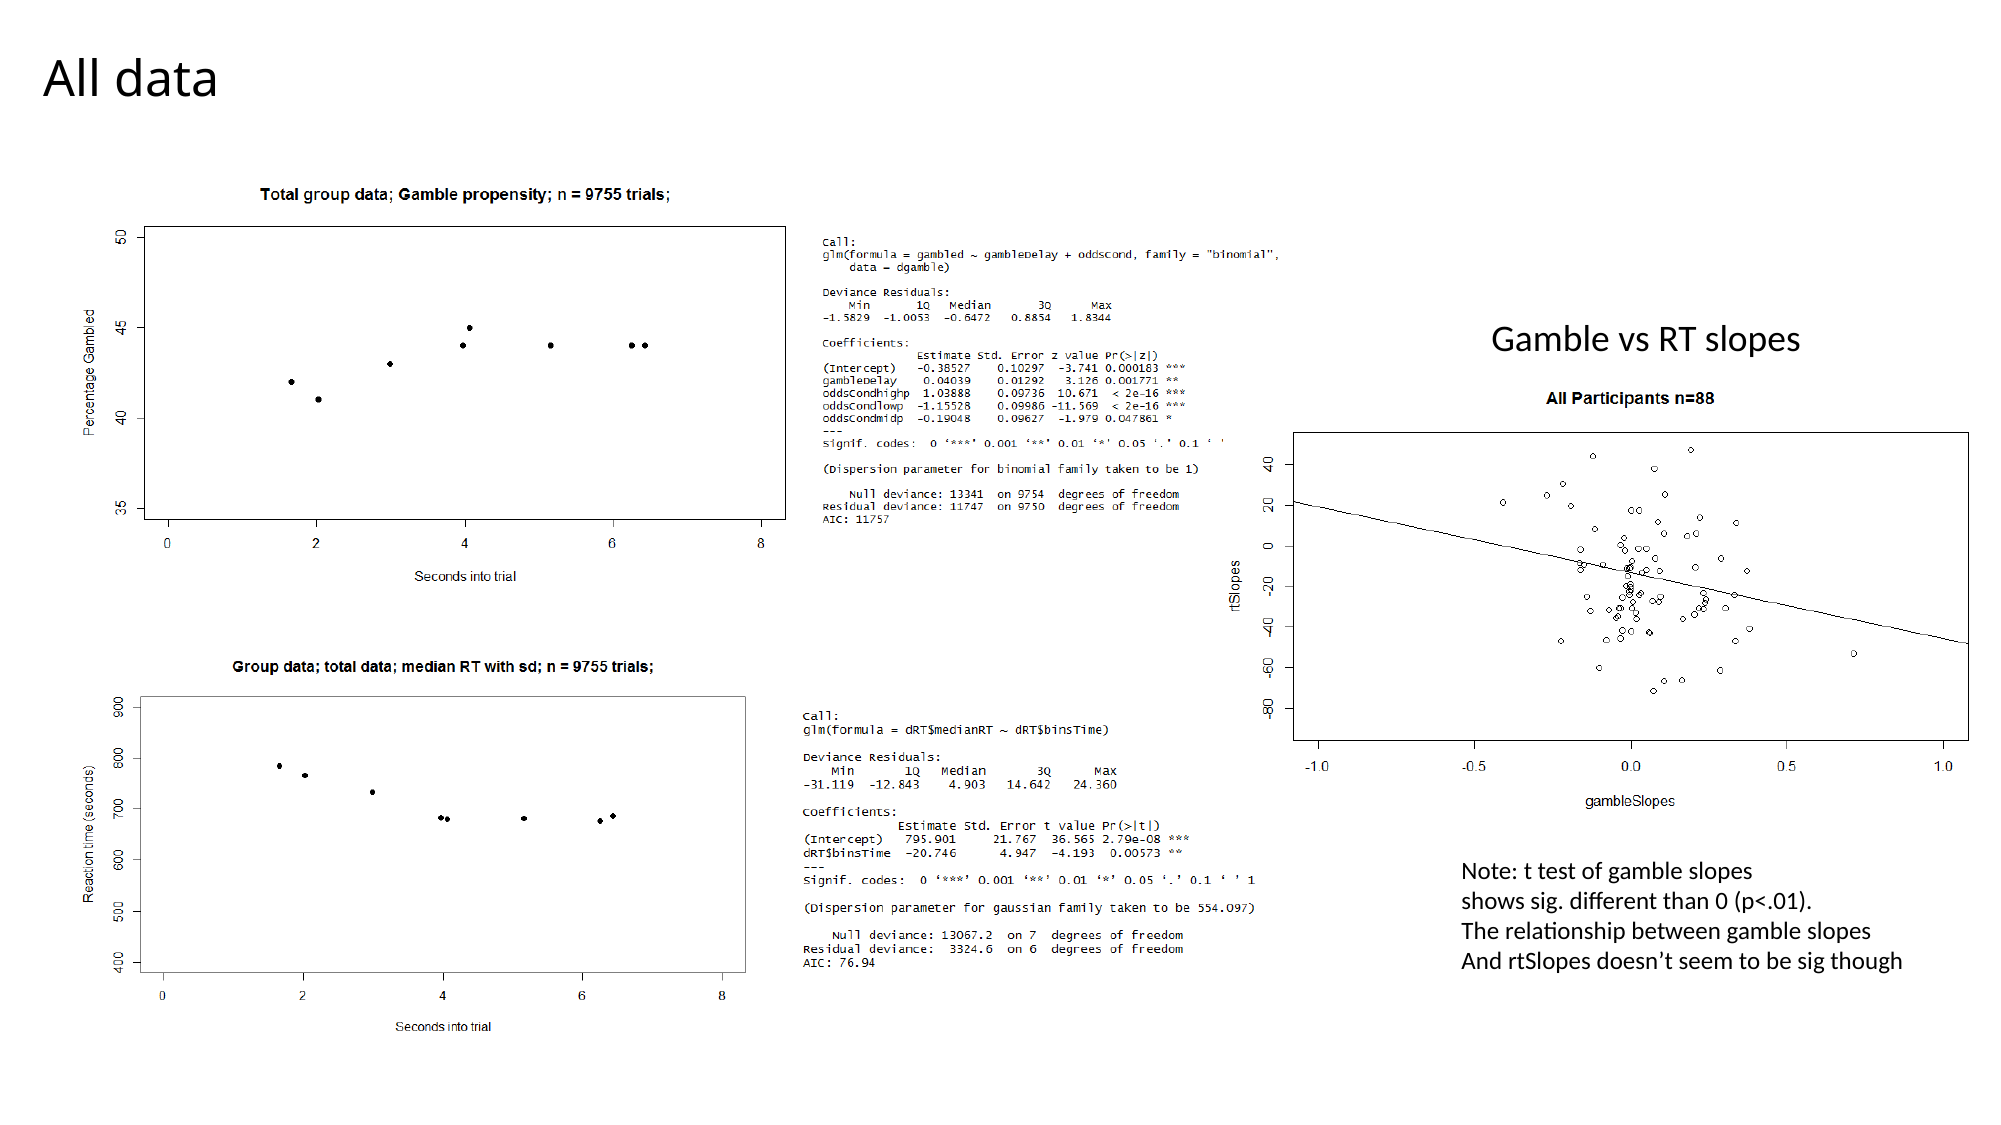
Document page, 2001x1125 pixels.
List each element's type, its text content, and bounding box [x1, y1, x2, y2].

text_box Gamble vs RT slopes [1476, 306, 1817, 362]
text_box Note: t test of gamble slopes shows sig. different than 0 (p<.01). The relationship between gamble slopes And rtSlopes doesn’t seem to be sig though [1446, 847, 1920, 982]
title All data [28, 0, 1533, 161]
picture [78, 634, 777, 1050]
picture [78, 160, 2000, 979]
